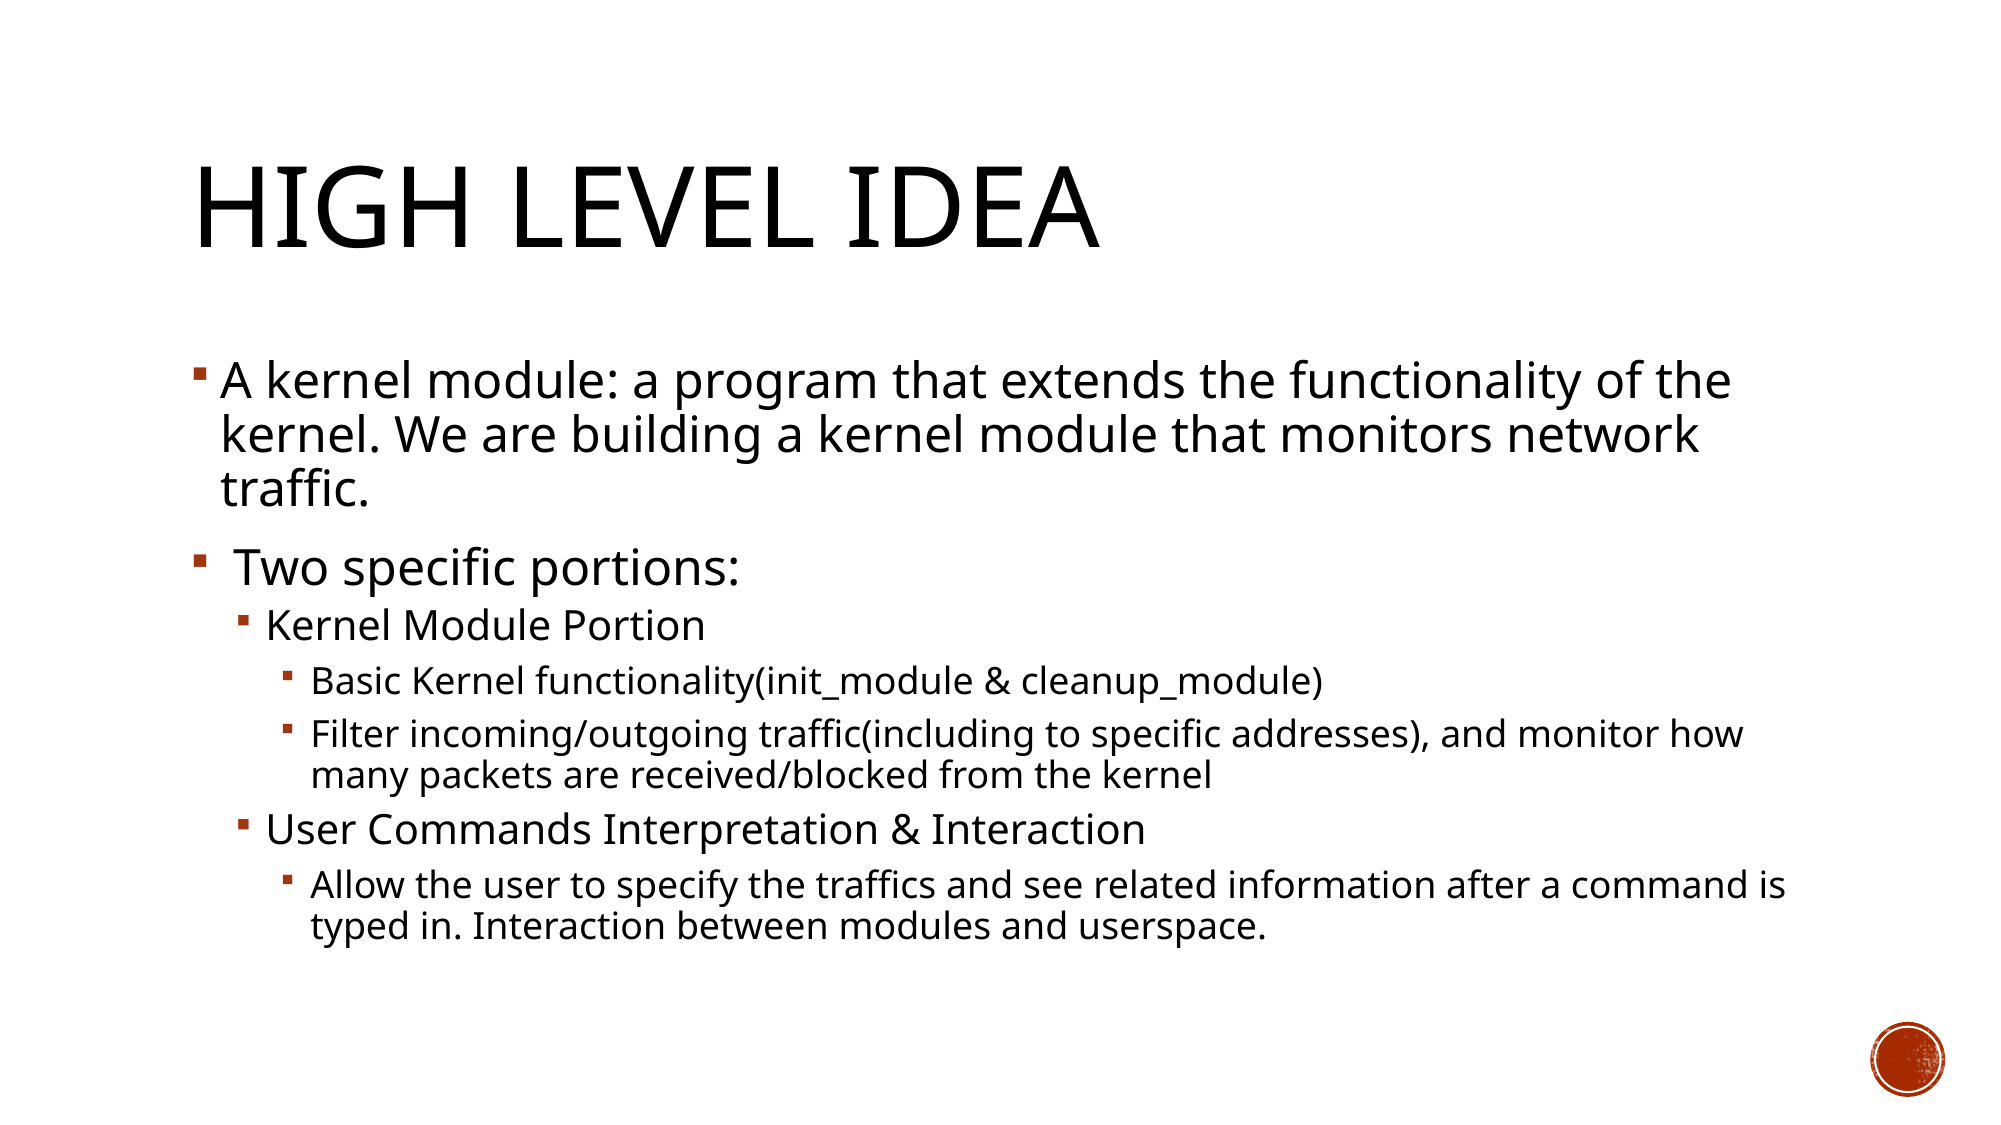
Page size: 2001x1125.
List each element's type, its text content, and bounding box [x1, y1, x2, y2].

title High Level Idea [175, 79, 1826, 344]
list A kernel module: a program that extends the functionality of the kernel. We are building a kernel module that monitors network traffic. Two specific portions: Kernel Module Portion Basic Kernel functionality(init_module & cleanup_module) Filter incoming/outgoing traffic(including to specific addresses), and monitor how many packets are received/blocked from the kernel User Commands Interpretation & Interaction Allow the user to specify the traffics and see related information after a command is typed in. Interaction between modules and userspace. [175, 348, 1826, 1013]
